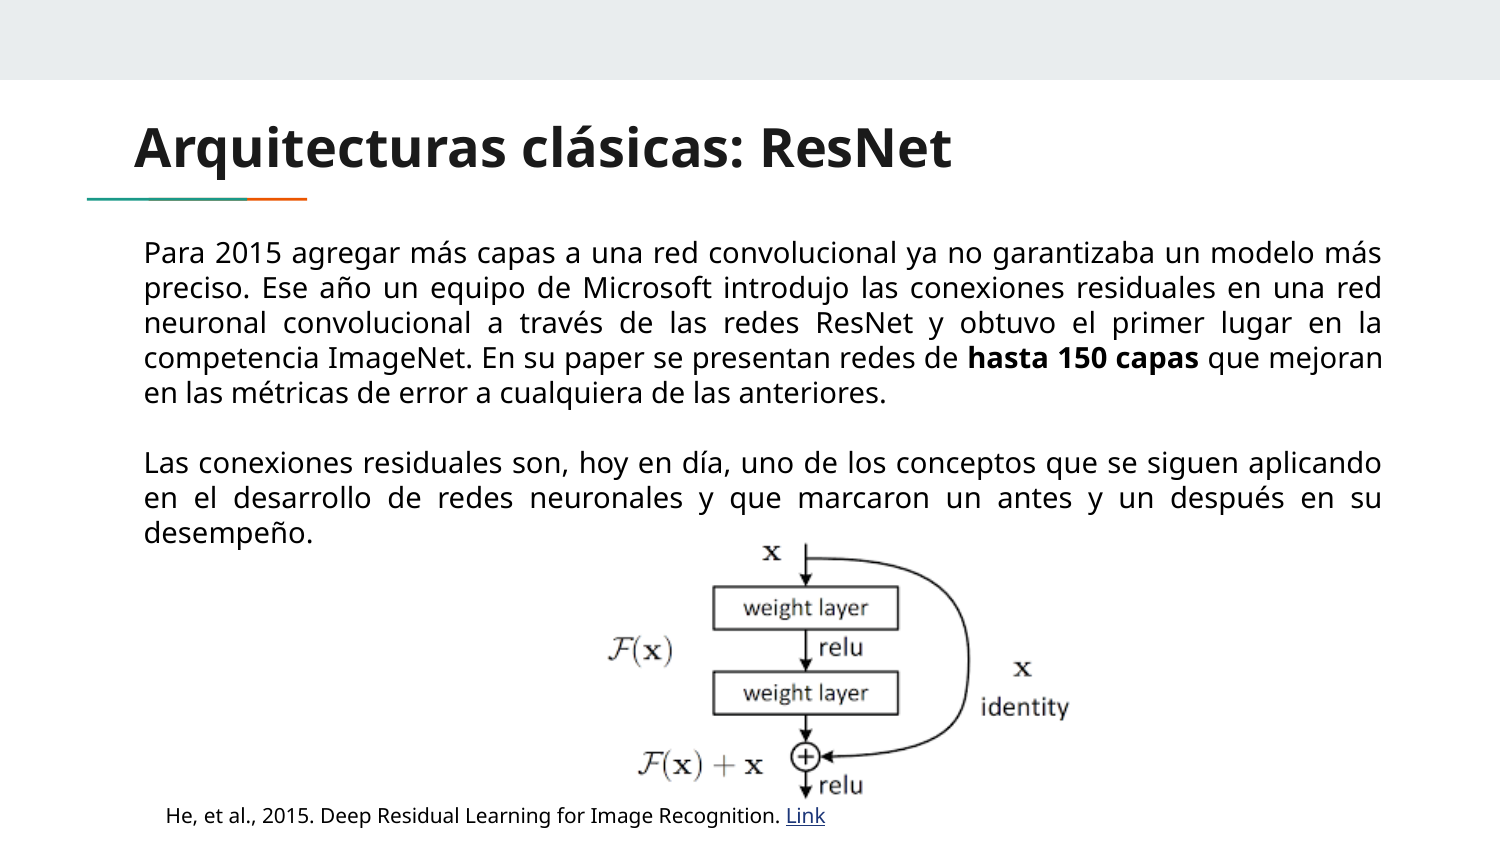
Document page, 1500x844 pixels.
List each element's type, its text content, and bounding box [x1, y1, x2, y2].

text_box Para 2015 agregar más capas a una red convolucional ya no garantizaba un modelo más preciso. Ese año un equipo de Microsoft introdujo las conexiones residuales en una red neuronal convolucional a través de las redes ResNet y obtuvo el primer lugar en la competencia ImageNet. En su paper se presentan redes de hasta 150 capas que mejoran en las métricas de error a cualquiera de las anteriores. Las conexiones residuales son, hoy en día, uno de los conceptos que se siguen aplicando en el desarrollo de redes neuronales y que marcaron un antes y un después en su desempeño. [128, 219, 1399, 565]
text_box He, et al., 2015. Deep Residual Learning for Image Recognition. Link [150, 788, 1428, 844]
picture [606, 540, 1076, 804]
title Arquitecturas clásicas: ResNet [119, 98, 1381, 187]
